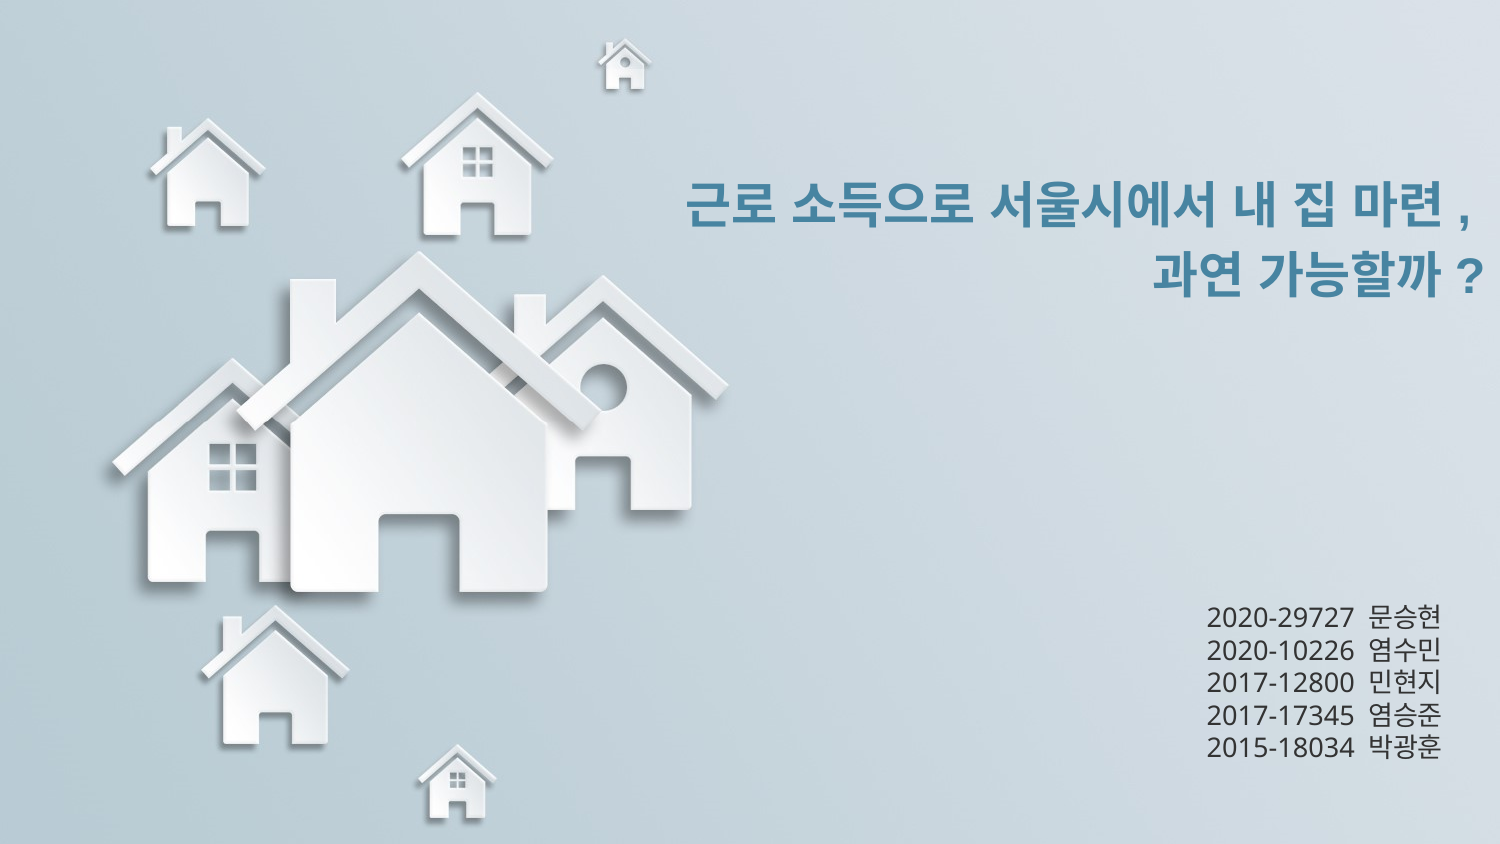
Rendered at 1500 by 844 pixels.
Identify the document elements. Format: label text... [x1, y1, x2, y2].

list 근로 소득으로 서울시에서 내 집 마련, 과연 가능할까? [141, 161, 1500, 316]
list 2020-29727 문승현 2020-10226 염수민 2017-12800 민현지 2017-17345 염승준 2015-18034 박광훈 [748, 646, 1458, 718]
picture [0, 0, 1500, 844]
